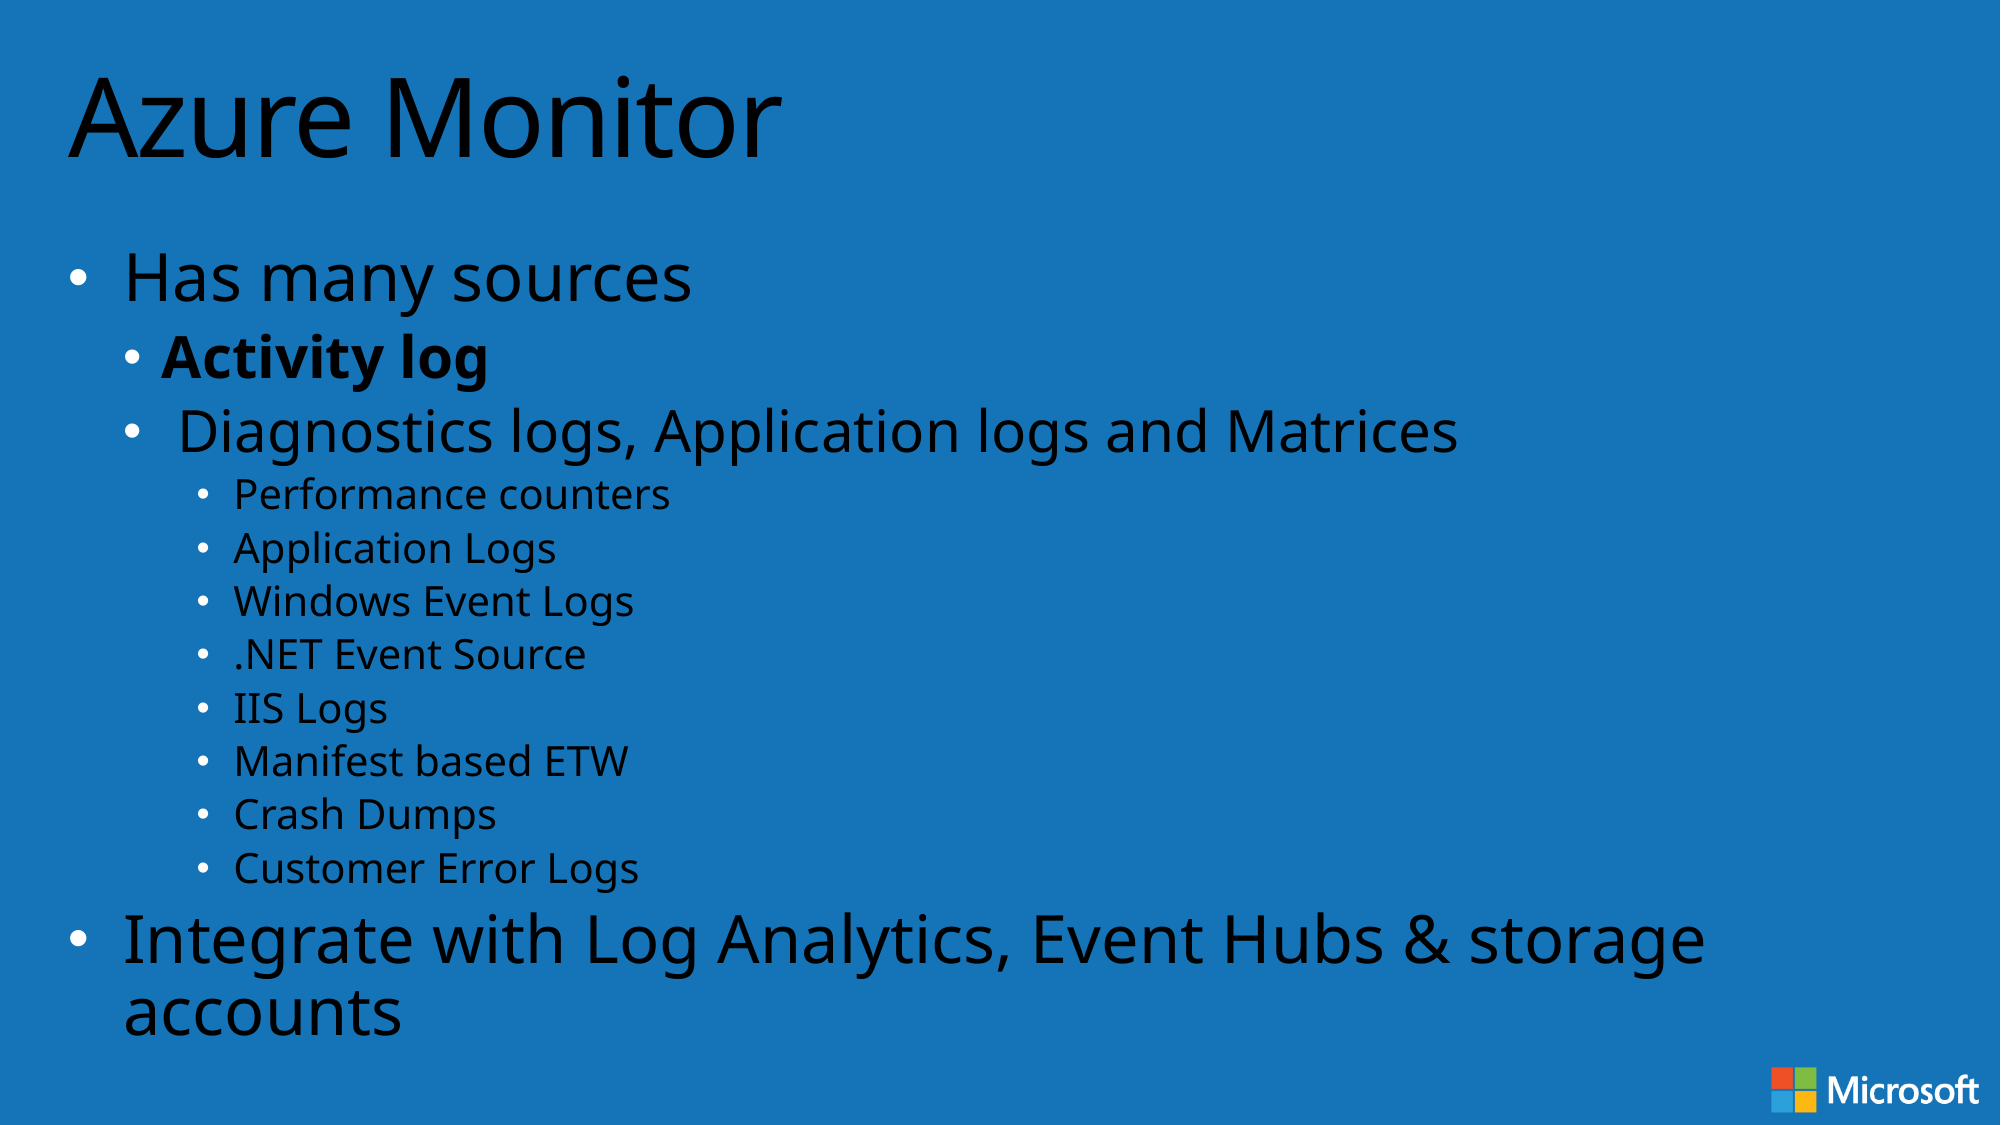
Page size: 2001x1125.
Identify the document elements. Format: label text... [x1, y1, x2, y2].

picture [1770, 1066, 1980, 1113]
title Azure Monitor [44, 47, 1938, 196]
list Has many sources Activity log Diagnostics logs, Application logs and Matrices Performance counters Application Logs Windows Event Logs .NET Event Source IIS Logs Manifest based ETW Crash Dumps Customer Error Logs Integrate with Log Analytics, Event Hubs & storage accounts [43, 229, 1938, 1021]
